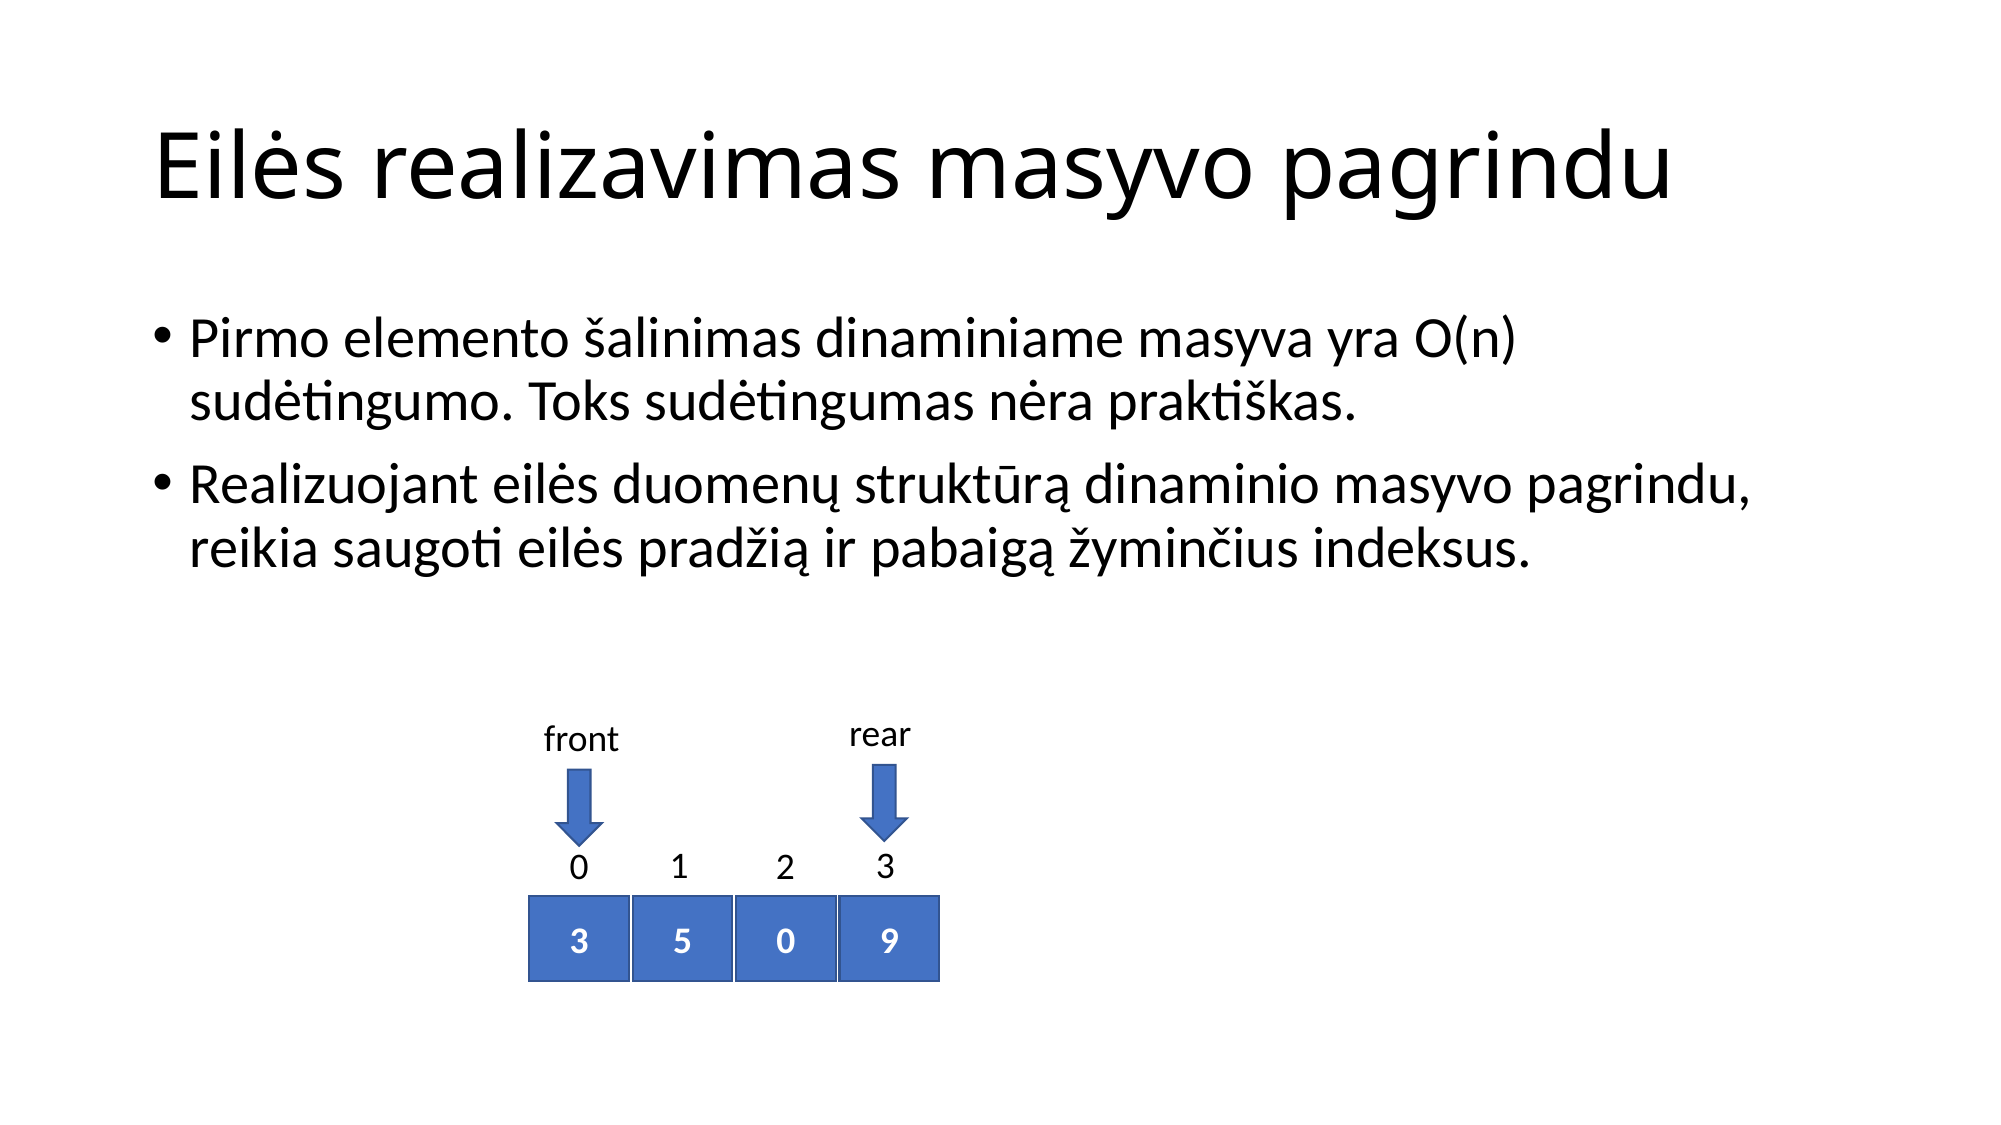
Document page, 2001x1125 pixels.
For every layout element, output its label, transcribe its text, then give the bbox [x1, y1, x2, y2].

text_box 9 [838, 895, 940, 982]
text_box 0 [735, 895, 837, 982]
text_box 0 [529, 835, 629, 895]
text_box rear [834, 701, 942, 762]
title Eilės realizavimas masyvo pagrindu [137, 59, 1863, 278]
text_box 1 [629, 833, 729, 894]
text_box front [529, 706, 637, 767]
list Pirmo elemento šalinimas dinaminiame masyva yra O(n) sudėtingumo. Toks sudėtingumas nėra praktiškas. Realizuojant eilės duomenų struktūrą dinaminio masyvo pagrindu, reikia saugoti eilės pradžią ir pabaigą žyminčius indeksus. [137, 299, 1863, 618]
text_box [859, 763, 910, 843]
text_box 3 [835, 833, 936, 894]
text_box 2 [735, 835, 836, 895]
text_box [554, 768, 605, 848]
text_box 3 [528, 895, 630, 982]
text_box 5 [632, 895, 733, 982]
